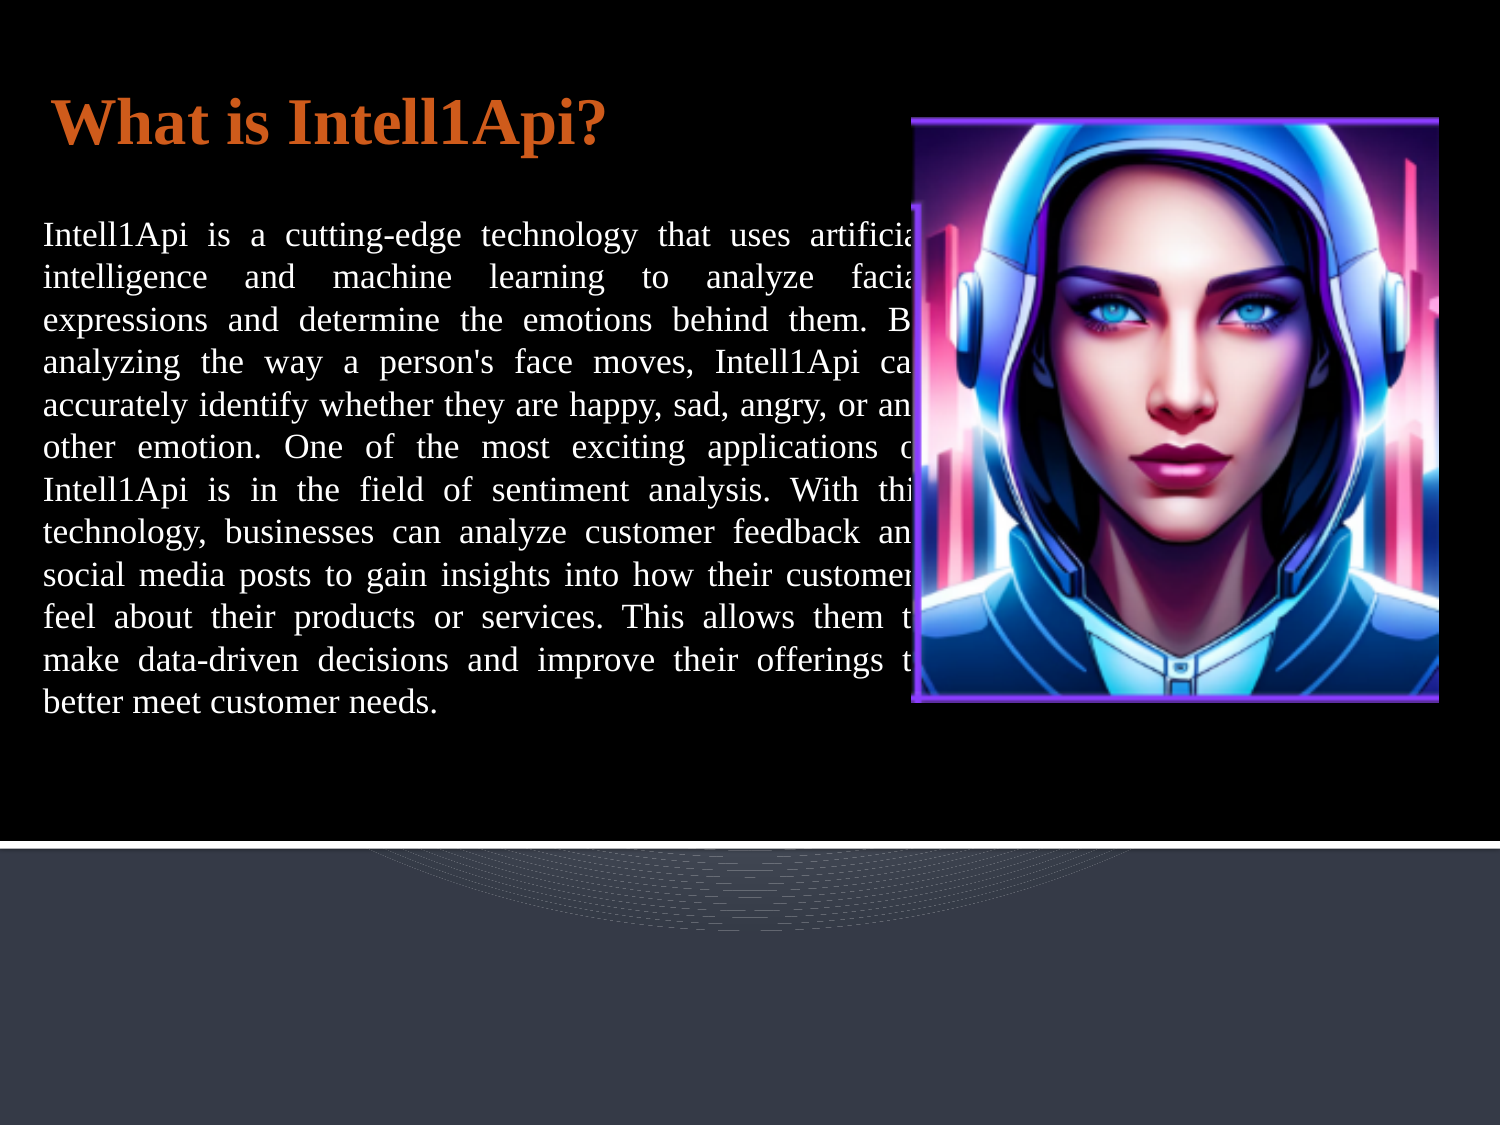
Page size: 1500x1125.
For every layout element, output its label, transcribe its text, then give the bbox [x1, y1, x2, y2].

picture [911, 117, 1439, 704]
text_box What is Intell1Api? [35, 70, 715, 165]
subtitle Intell1Api is a cutting-edge technology that uses artificial intelligence and machine learning to analyze facial expressions and determine the emotions behind them. By analyzing the way a person's face moves, Intell1Api can accurately identify whether they are happy, sad, angry, or any other emotion. One of the most exciting applications of Intell1Api is in the field of sentiment analysis. With this technology, businesses can analyze customer feedback and social media posts to gain insights into how their customers feel about their products or services. This allows them to make data-driven decisions and improve their offerings to better meet customer needs. [23, 210, 938, 727]
